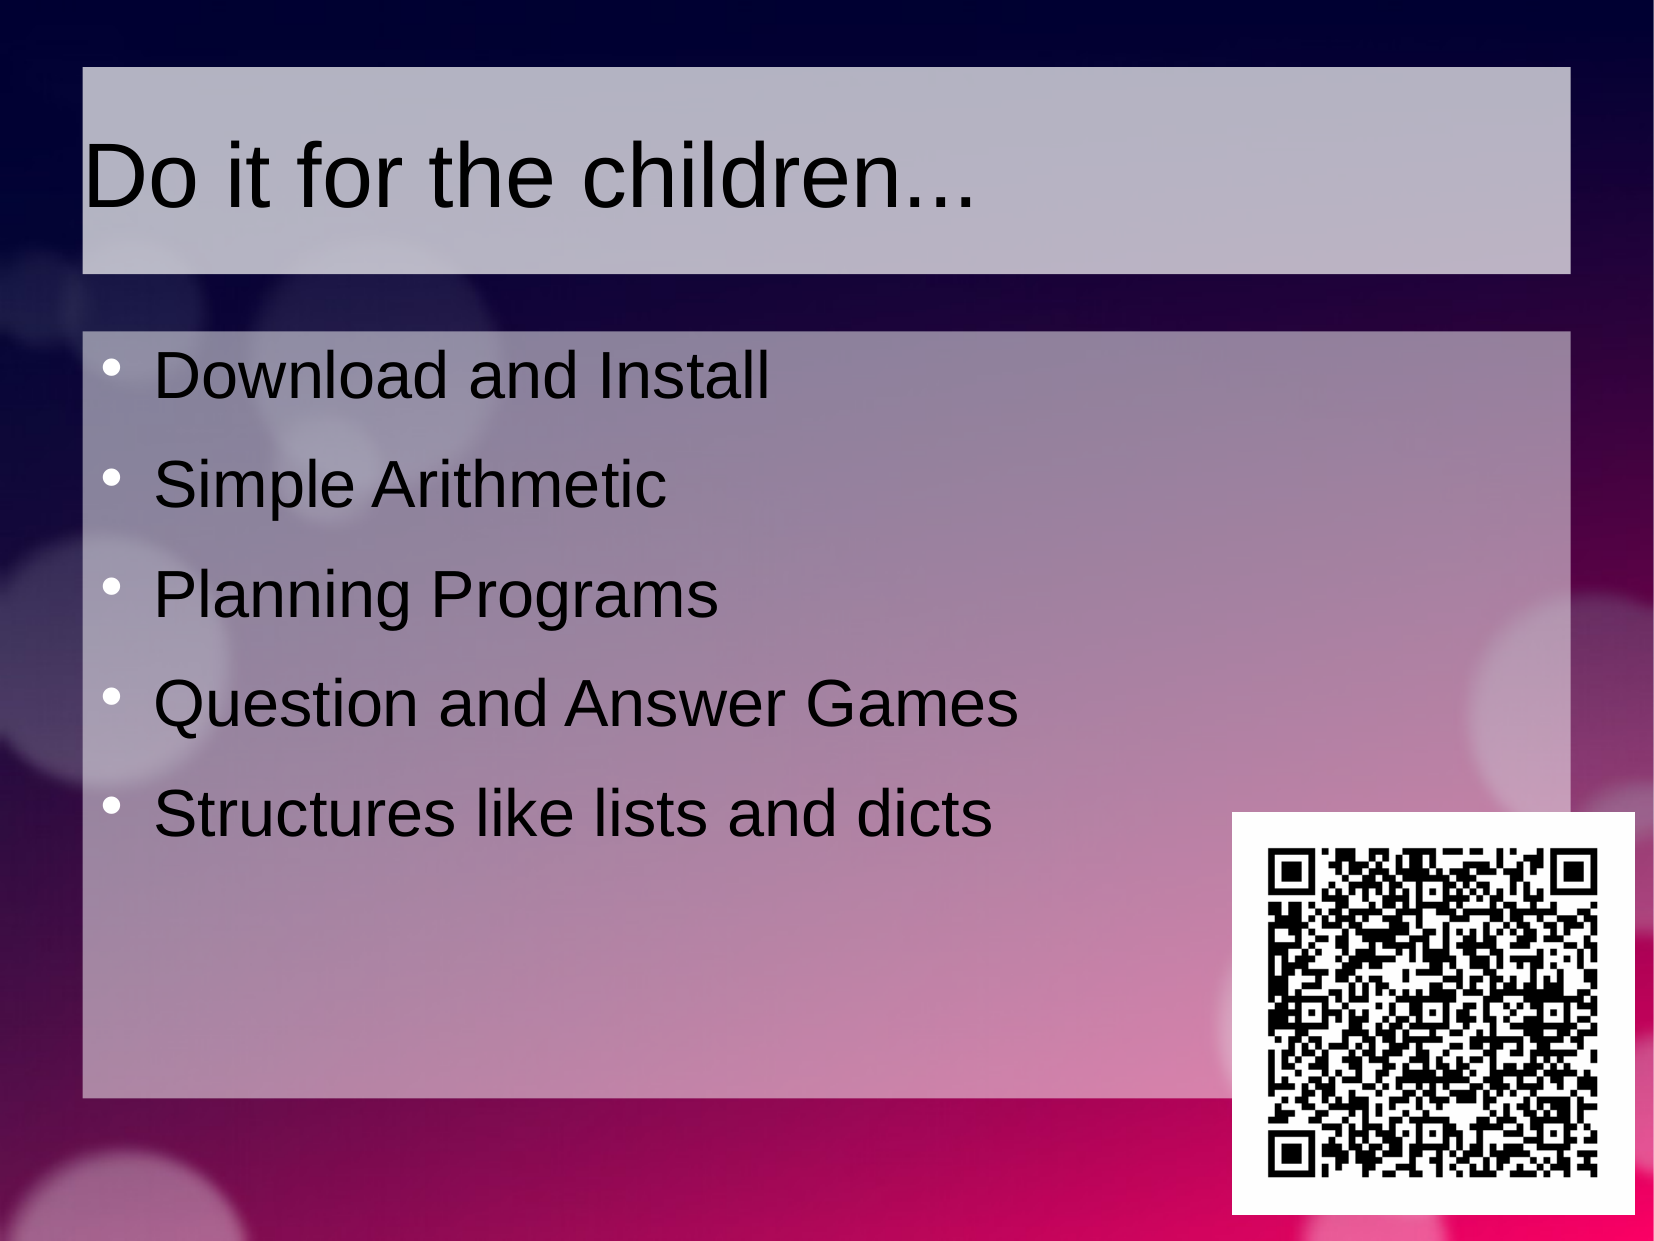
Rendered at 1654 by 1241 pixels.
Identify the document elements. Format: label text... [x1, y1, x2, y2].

picture [0, 0, 1654, 1241]
text_box Download and Install Simple Arithmetic Planning Programs Question and Answer Games Structures like lists and dicts [82, 331, 1571, 1099]
text_box Do it for the children... [82, 67, 1571, 275]
